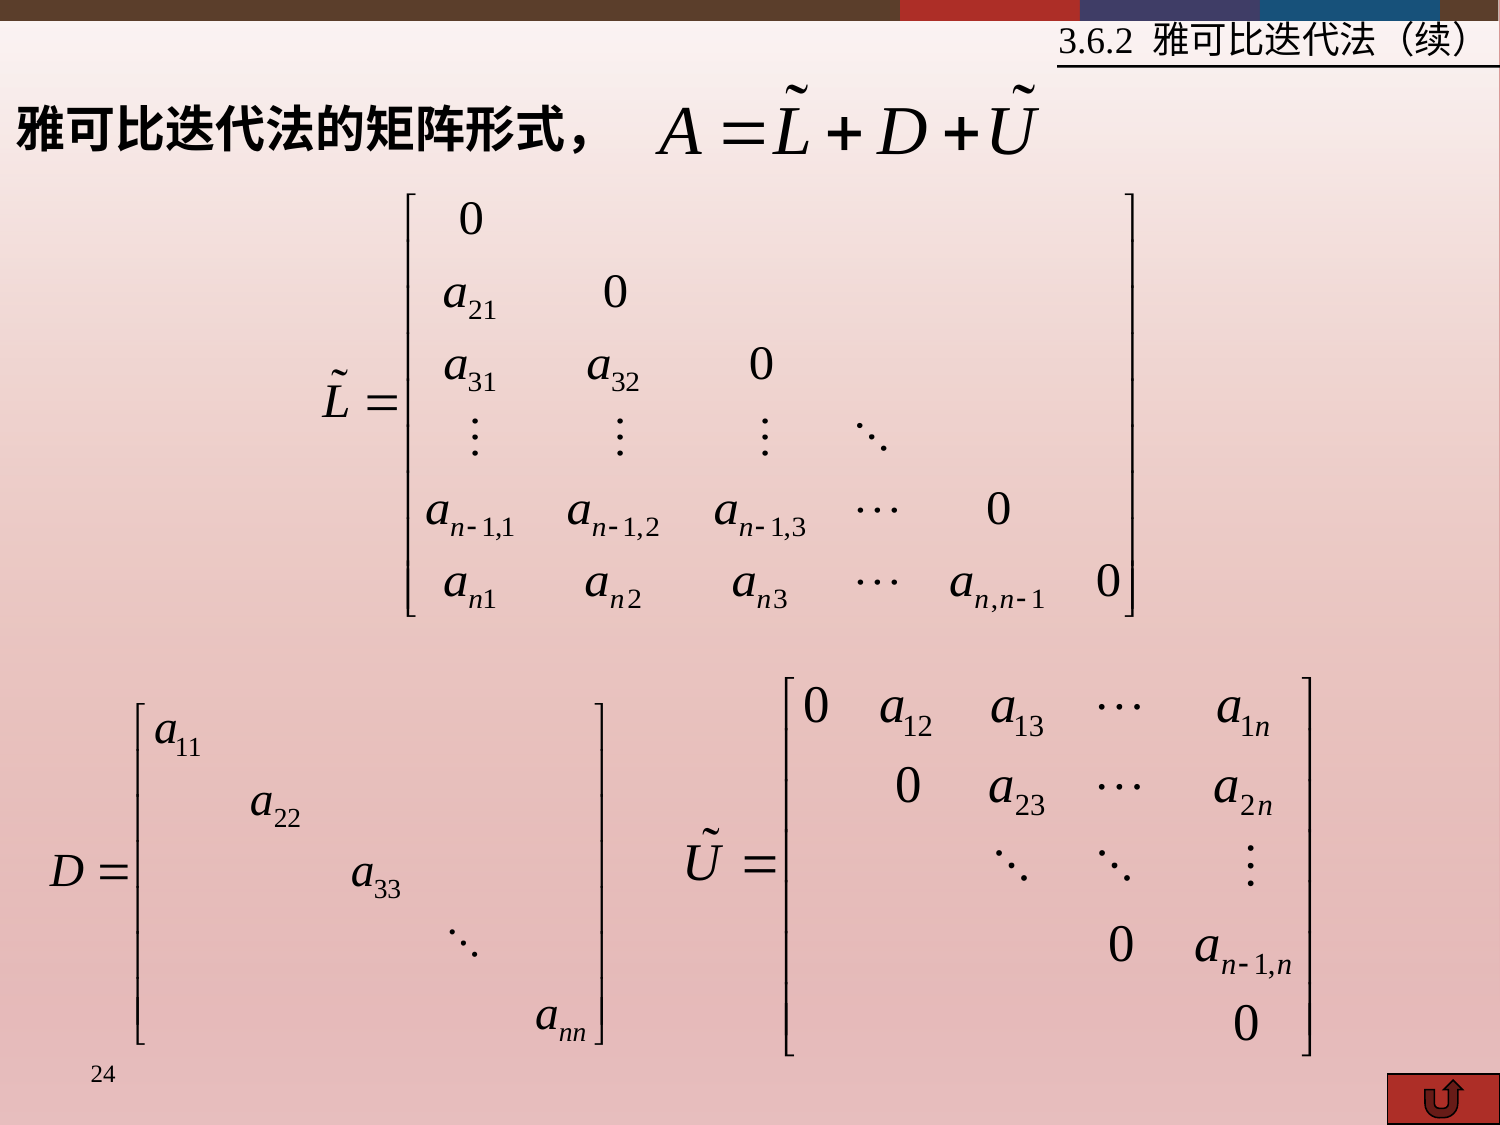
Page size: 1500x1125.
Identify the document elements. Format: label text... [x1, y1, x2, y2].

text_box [678, 668, 1333, 1067]
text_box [312, 184, 1153, 628]
text_box [1387, 1073, 1500, 1124]
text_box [1047, 0, 1500, 70]
slide_number 24 [75, 1058, 426, 1103]
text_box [40, 691, 621, 1058]
list 雅可比迭代法的矩阵形式， [0, 90, 792, 185]
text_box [643, 77, 1058, 173]
